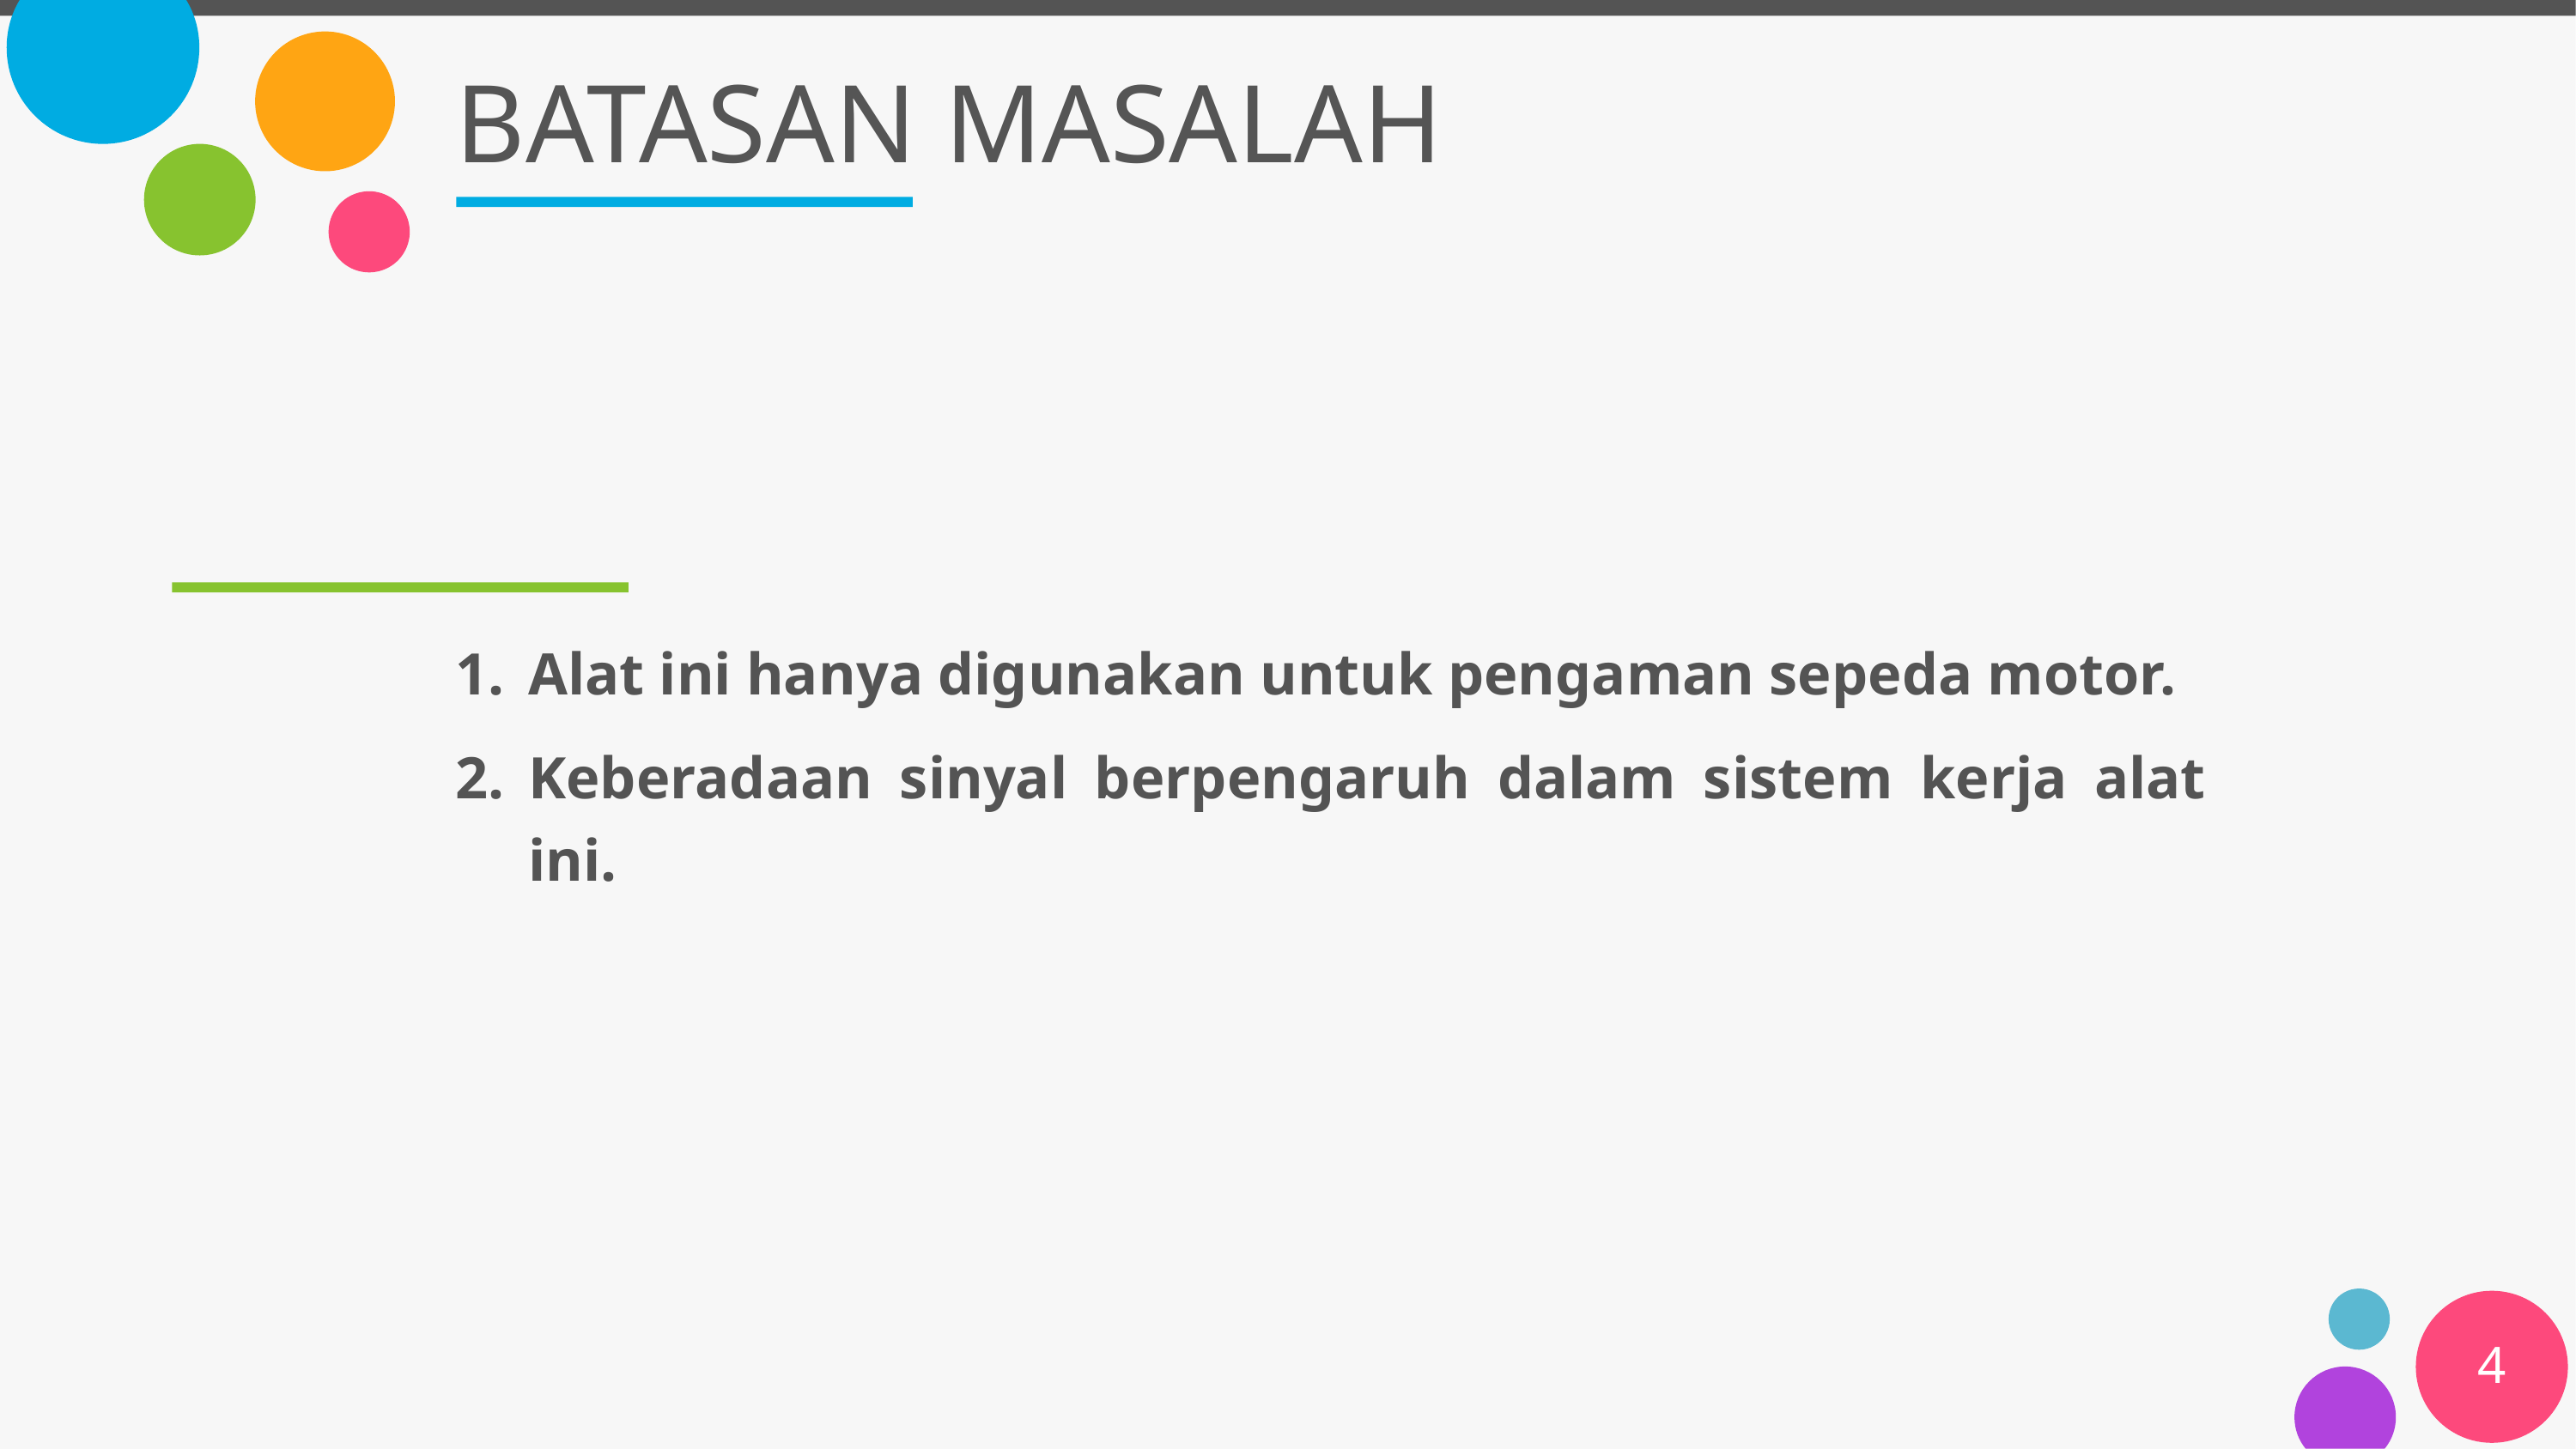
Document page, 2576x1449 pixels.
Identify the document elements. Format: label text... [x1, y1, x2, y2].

slide_number 4 [2415, 1328, 2568, 1406]
list Alat ini hanya digunakan untuk pengaman sepeda motor. Keberadaan sinyal berpengaruh dalam sistem kerja alat ini. [433, 612, 2231, 1079]
title BATASAN MASALAH [433, 34, 2454, 204]
